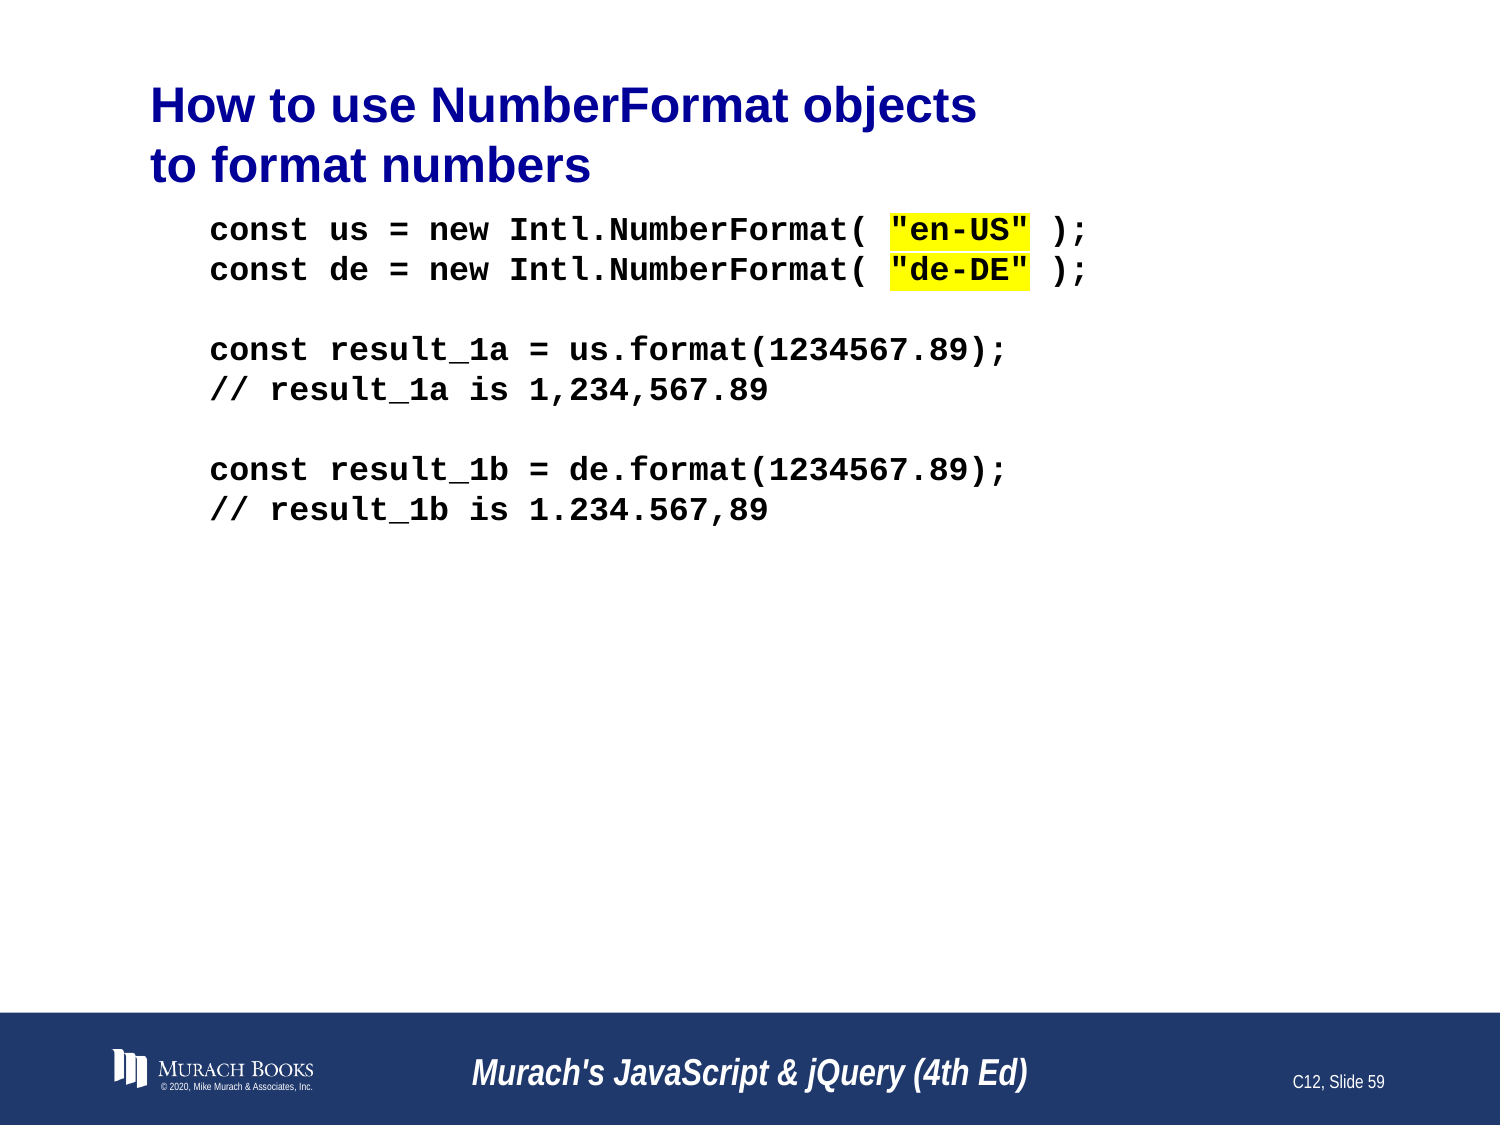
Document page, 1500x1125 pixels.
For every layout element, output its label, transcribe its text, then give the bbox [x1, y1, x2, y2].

slide_number C12, Slide 59 [1087, 1025, 1400, 1100]
list const us = new Intl.NumberFormat( "en-US" ); const de = new Intl.NumberFormat( "de-DE" ); const result_1a = us.format(1234567.89); // result_1a is 1,234,567.89 const result_1b = de.format(1234567.89); // result_1b is 1.234.567,89 [137, 200, 1350, 1000]
slide_number Murach's JavaScript & jQuery (4th Ed) [463, 1025, 1050, 1100]
footer © 2020, Mike Murach & Associates, Inc. [12, 1025, 463, 1100]
title How to use NumberFormat objects to format numbers [150, 72, 1350, 194]
